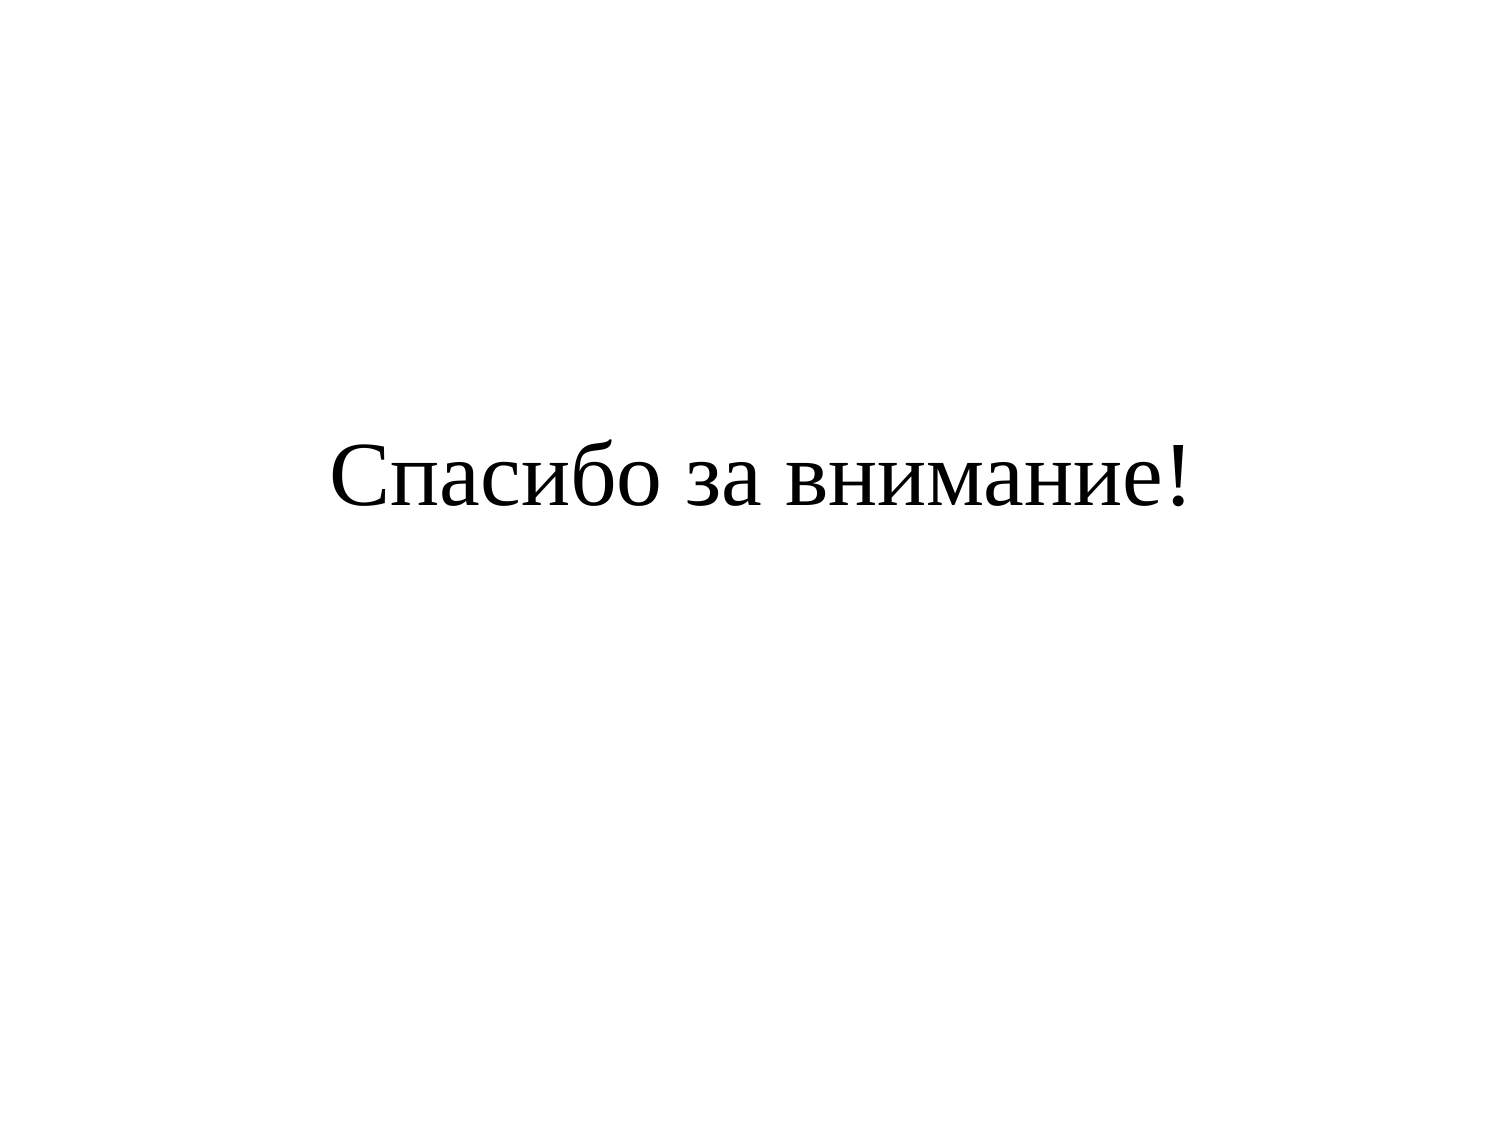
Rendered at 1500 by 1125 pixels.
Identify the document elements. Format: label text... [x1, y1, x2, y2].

title Спасибо за внимание! [87, 375, 1438, 563]
